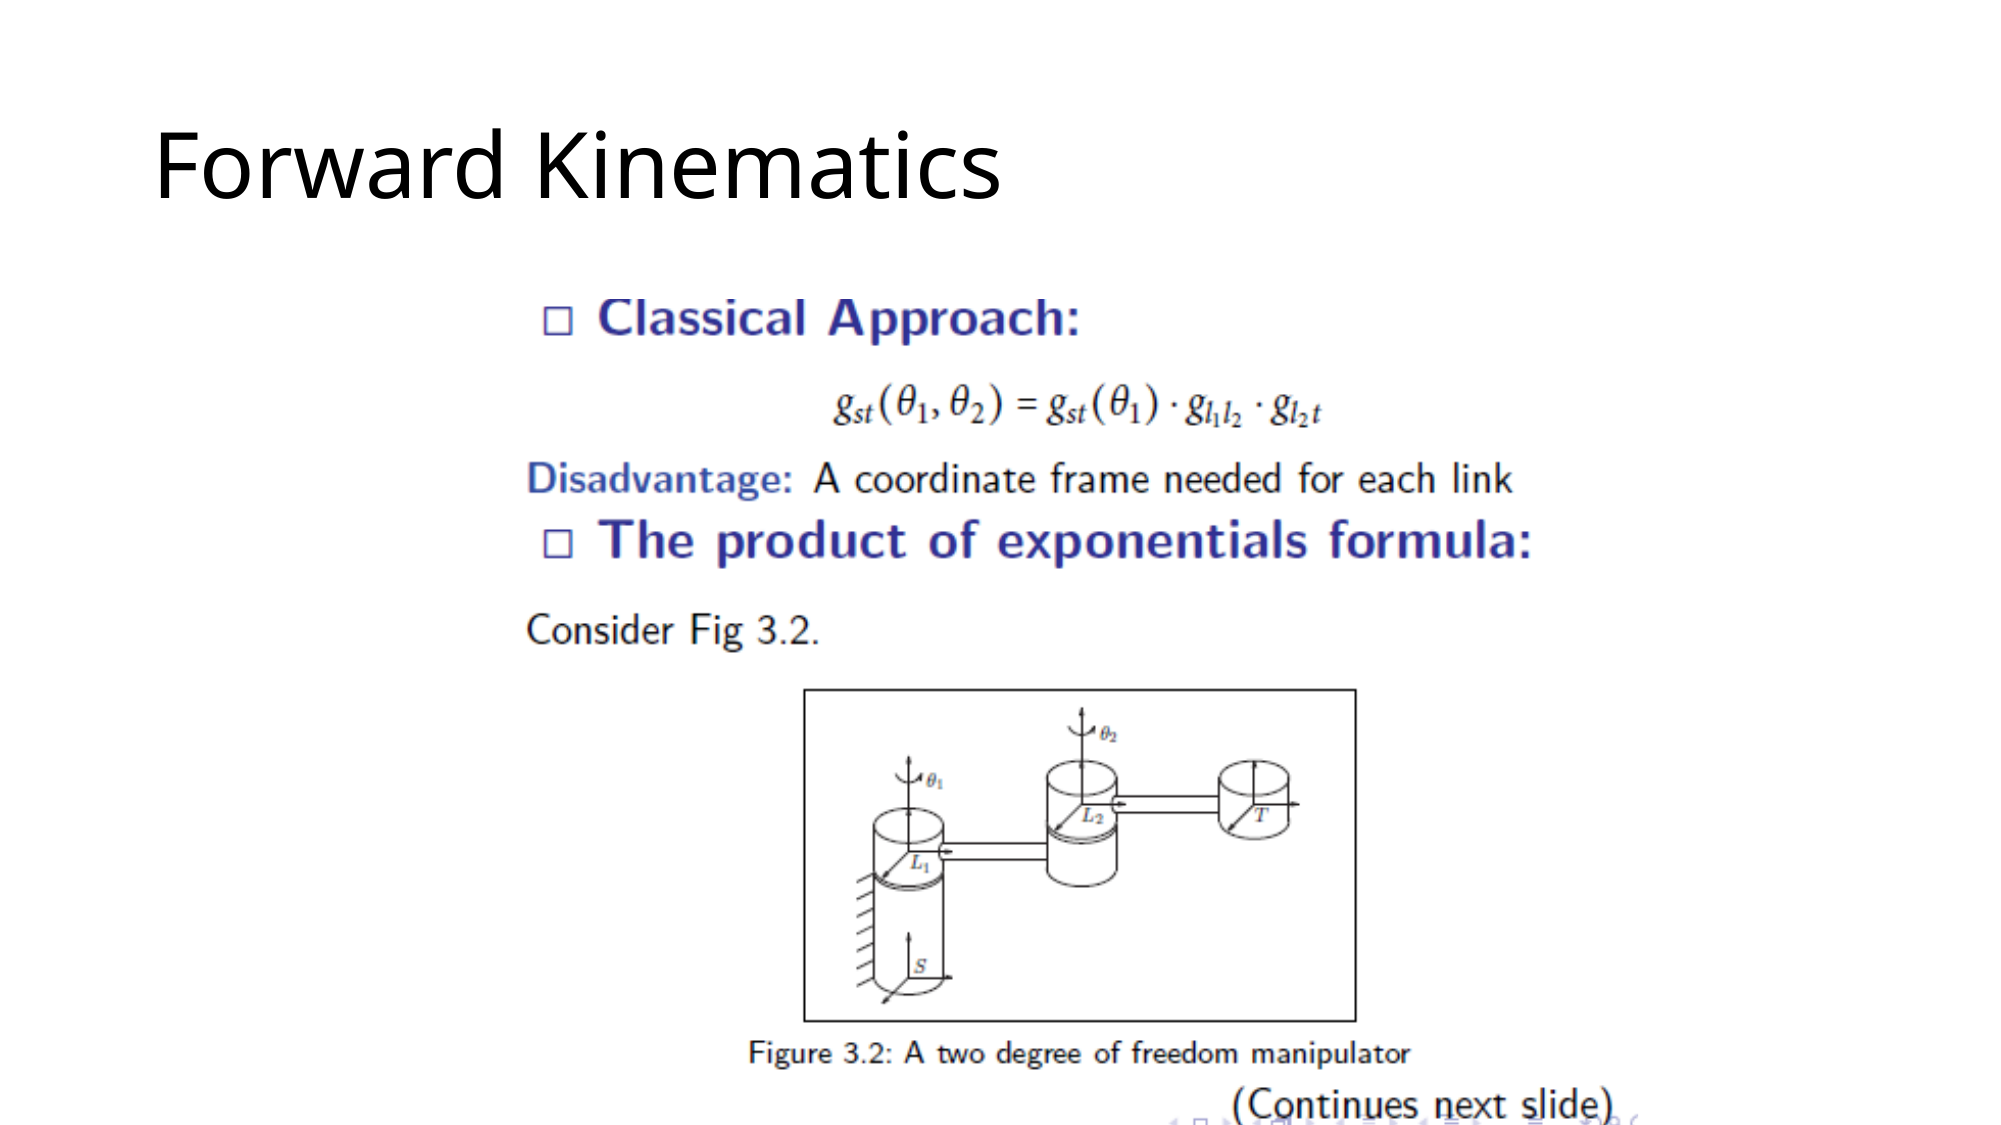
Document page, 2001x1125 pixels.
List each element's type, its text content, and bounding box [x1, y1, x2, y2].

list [513, 299, 1639, 1125]
title Forward Kinematics [137, 59, 1863, 278]
